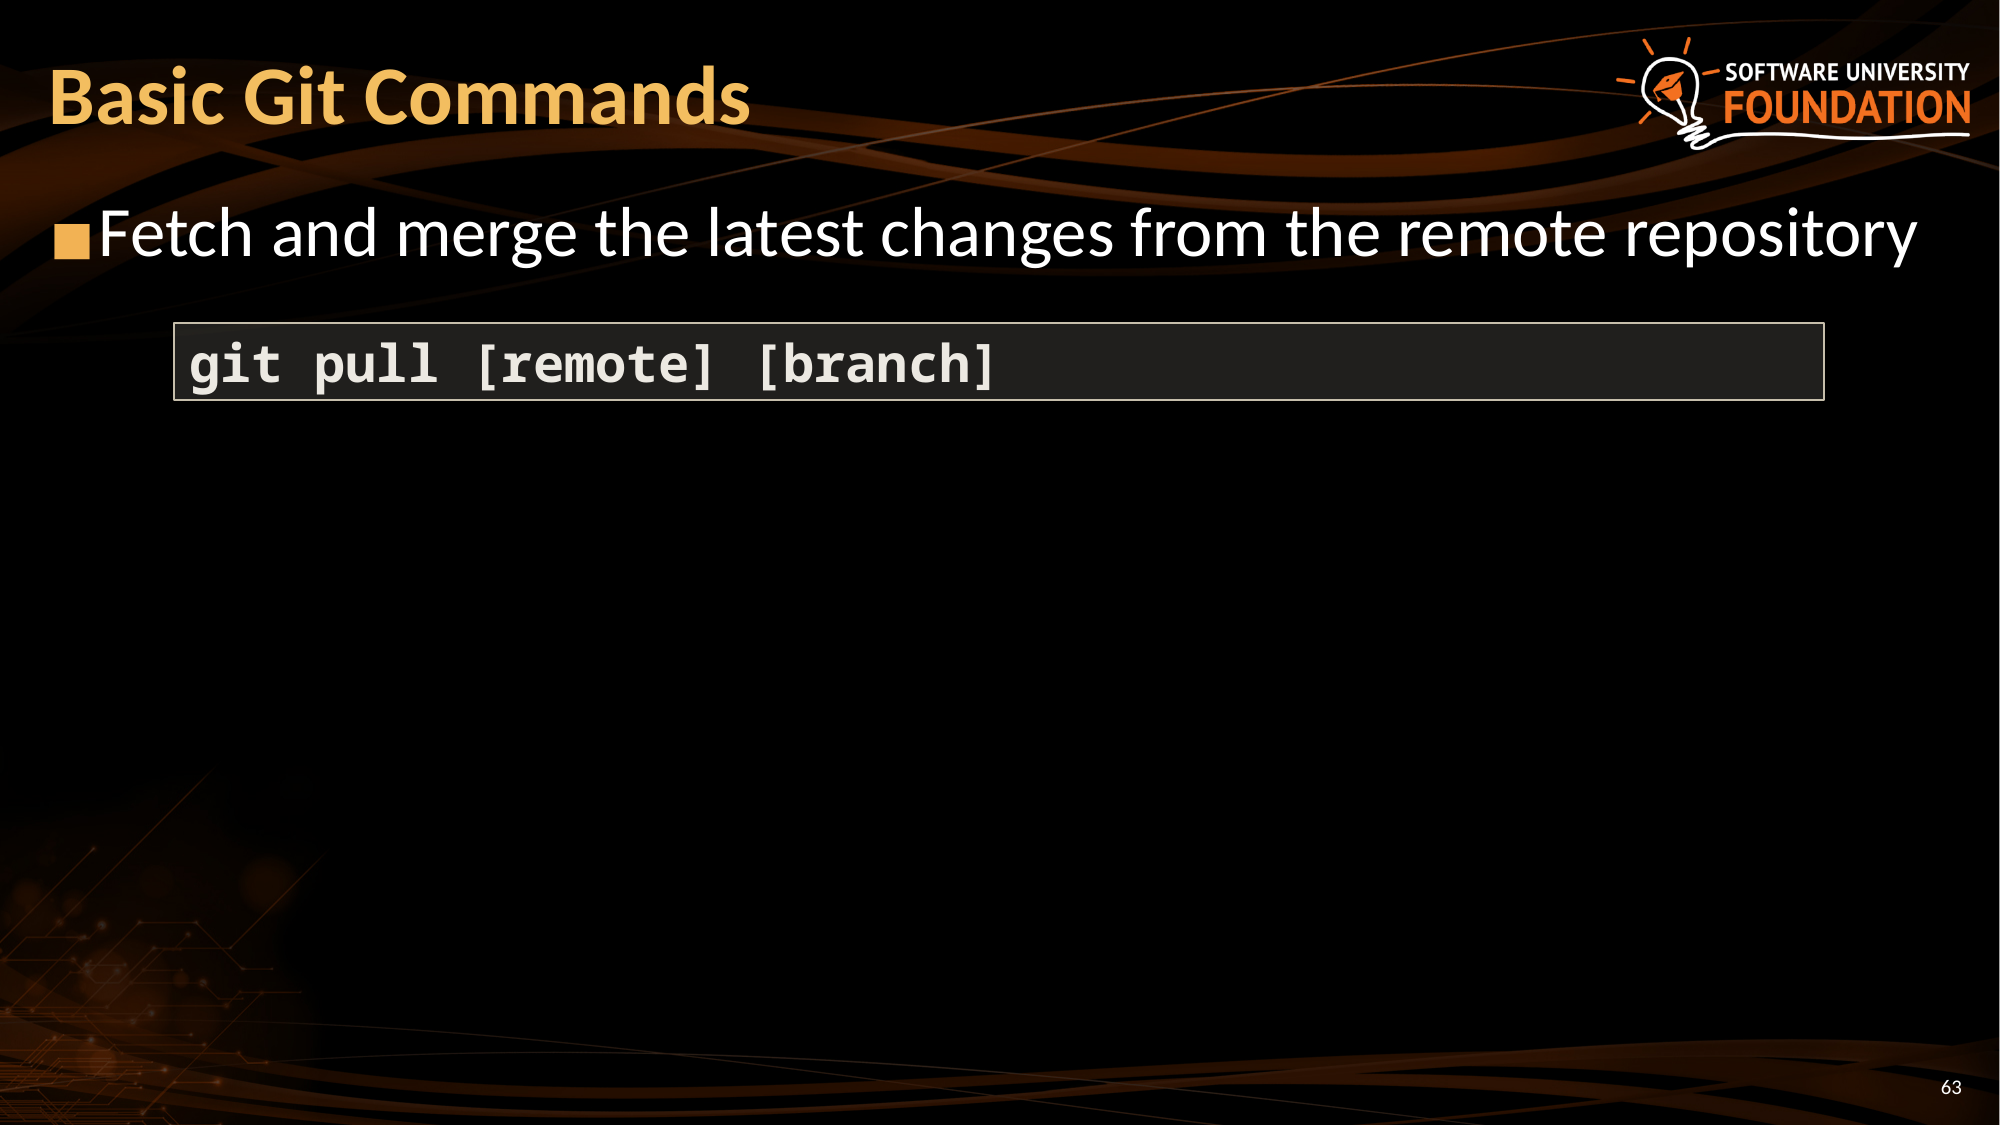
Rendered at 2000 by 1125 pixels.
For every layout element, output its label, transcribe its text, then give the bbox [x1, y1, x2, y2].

slide_number ‹#› [1897, 1094, 1968, 1103]
list Fetch and merge the latest changes from the remote repository [31, 179, 1968, 1094]
picture [0, 0, 2000, 1125]
title Basic Git Commands [30, 6, 1602, 189]
text_box git pull [remote] [branch] [174, 322, 1825, 401]
